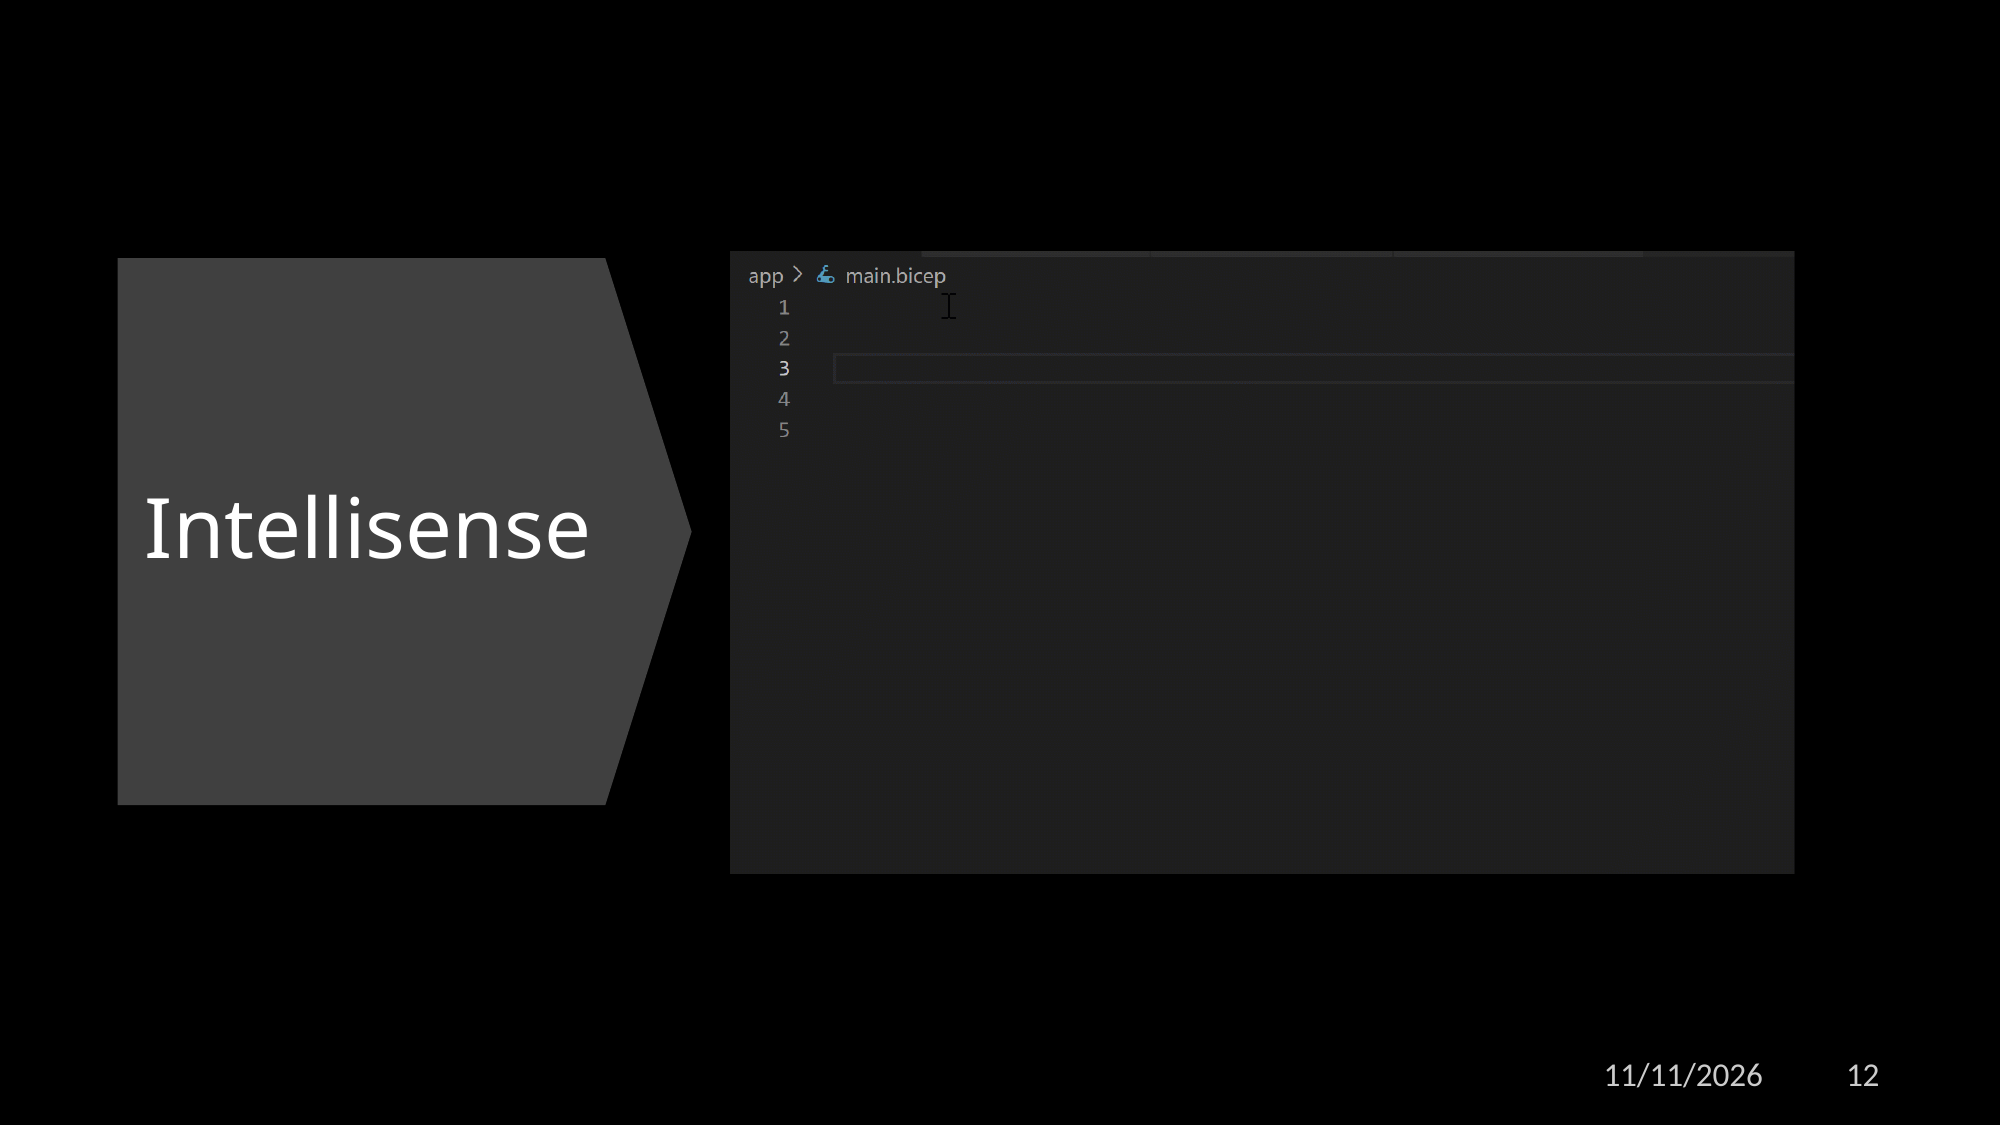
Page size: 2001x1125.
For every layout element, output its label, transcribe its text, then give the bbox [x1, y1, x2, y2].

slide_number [1450, 1042, 1779, 1103]
picture [730, 251, 1795, 874]
title Intellisense [117, 322, 619, 741]
slide_number 12 [1810, 1042, 1895, 1103]
text_box [116, 257, 693, 807]
